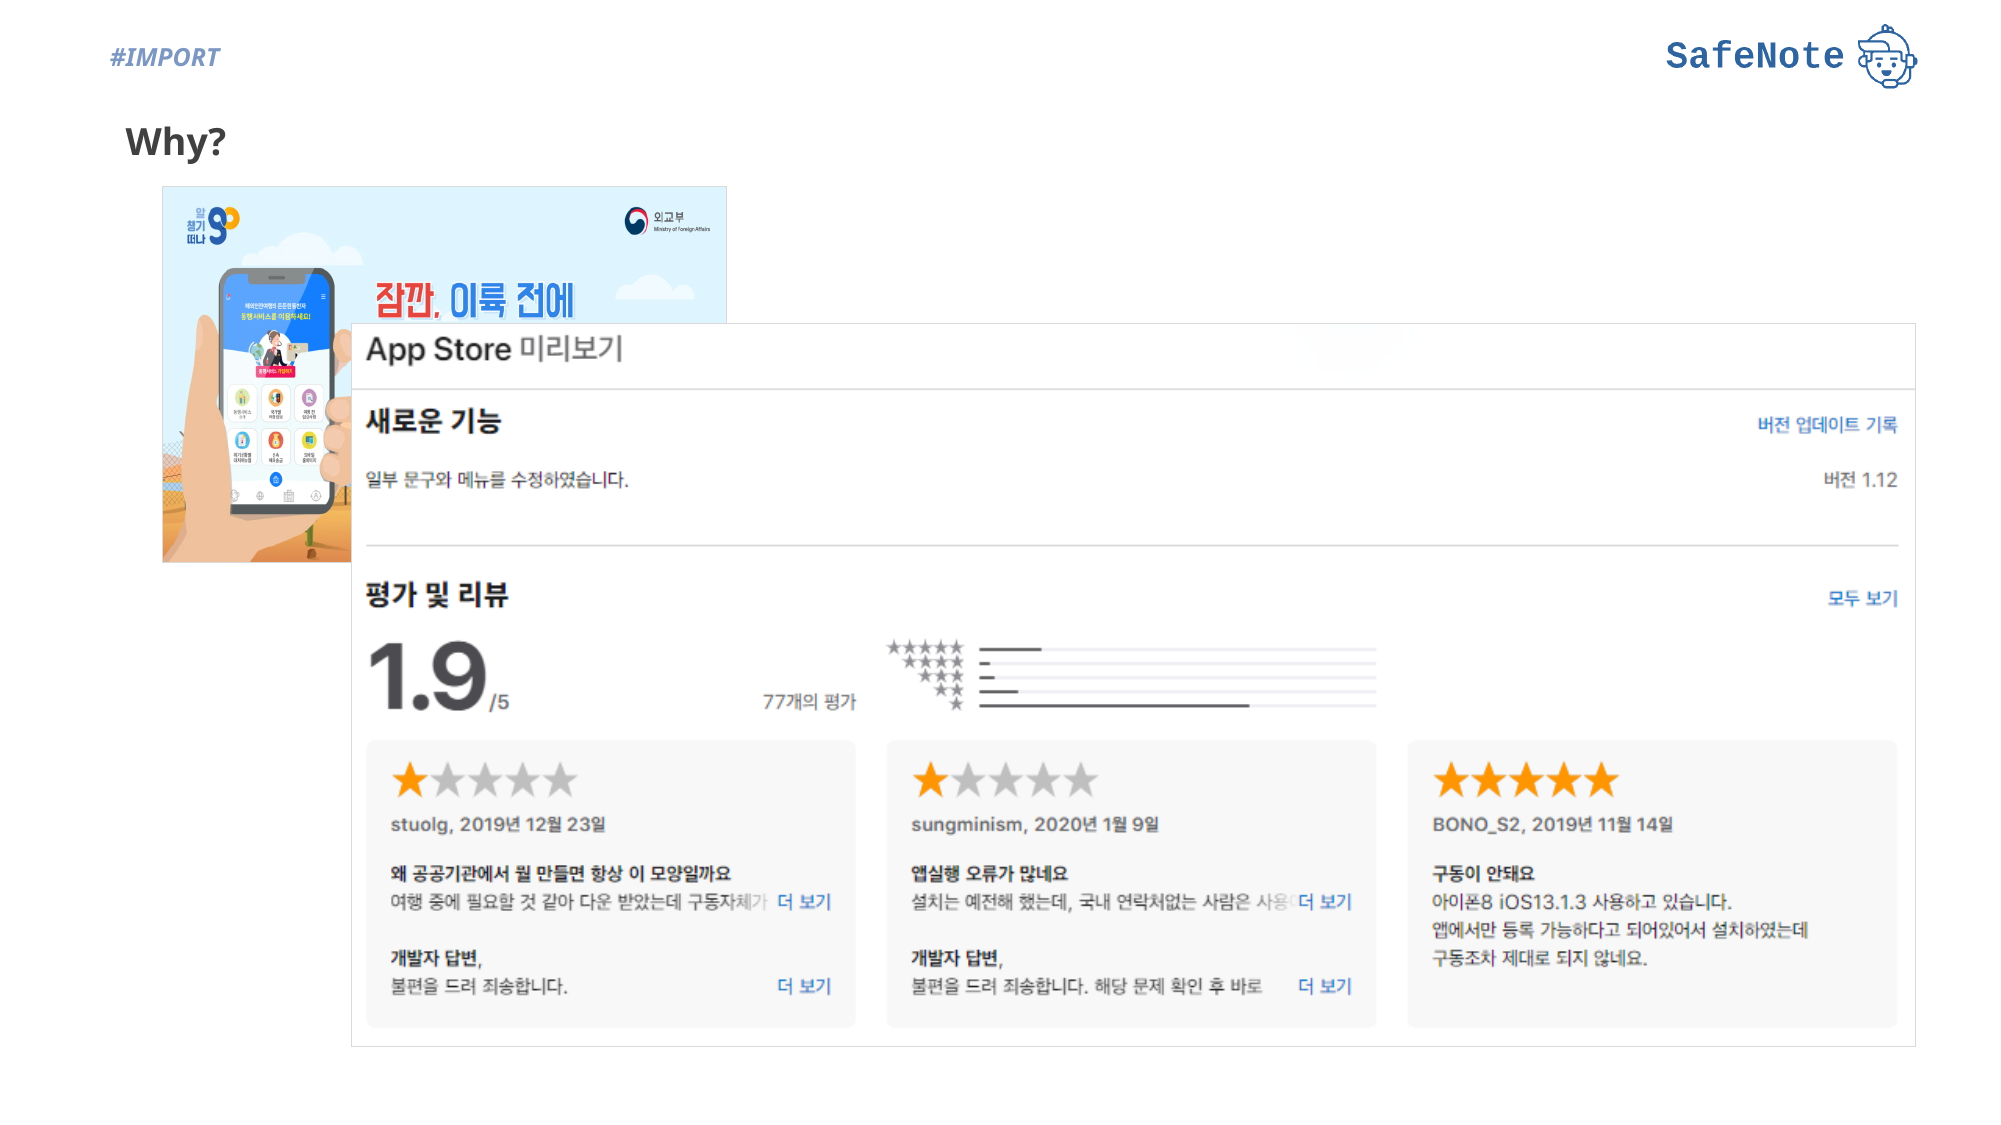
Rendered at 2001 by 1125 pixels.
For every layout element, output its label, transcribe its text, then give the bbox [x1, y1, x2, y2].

picture [1659, 16, 1932, 98]
text_box Why? [0, 88, 353, 171]
picture [162, 186, 1916, 1047]
